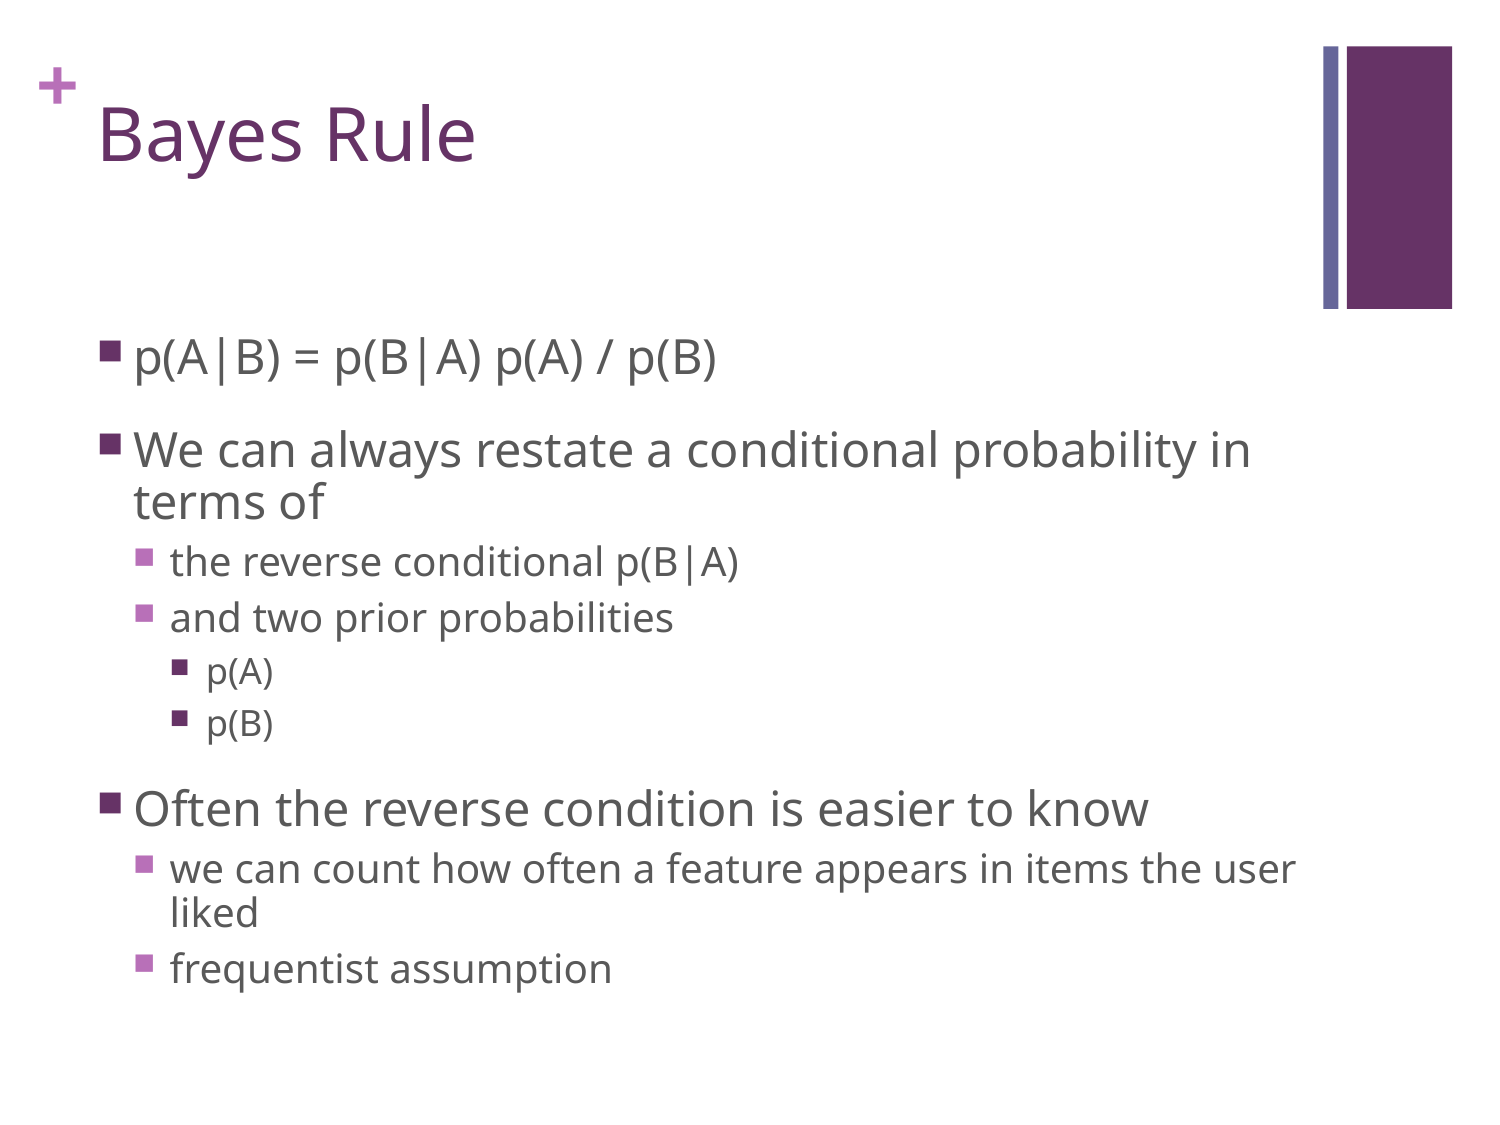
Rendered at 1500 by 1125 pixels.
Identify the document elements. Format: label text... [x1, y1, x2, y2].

title Bayes Rule [81, 79, 1322, 263]
list p(A|B) = p(B|A) p(A) / p(B) We can always restate a conditional probability in terms of the reverse conditional p(B|A) and two prior probabilities p(A) p(B) Often the reverse condition is easier to know we can count how often a feature appears in items the user liked frequentist assumption [81, 324, 1322, 1005]
